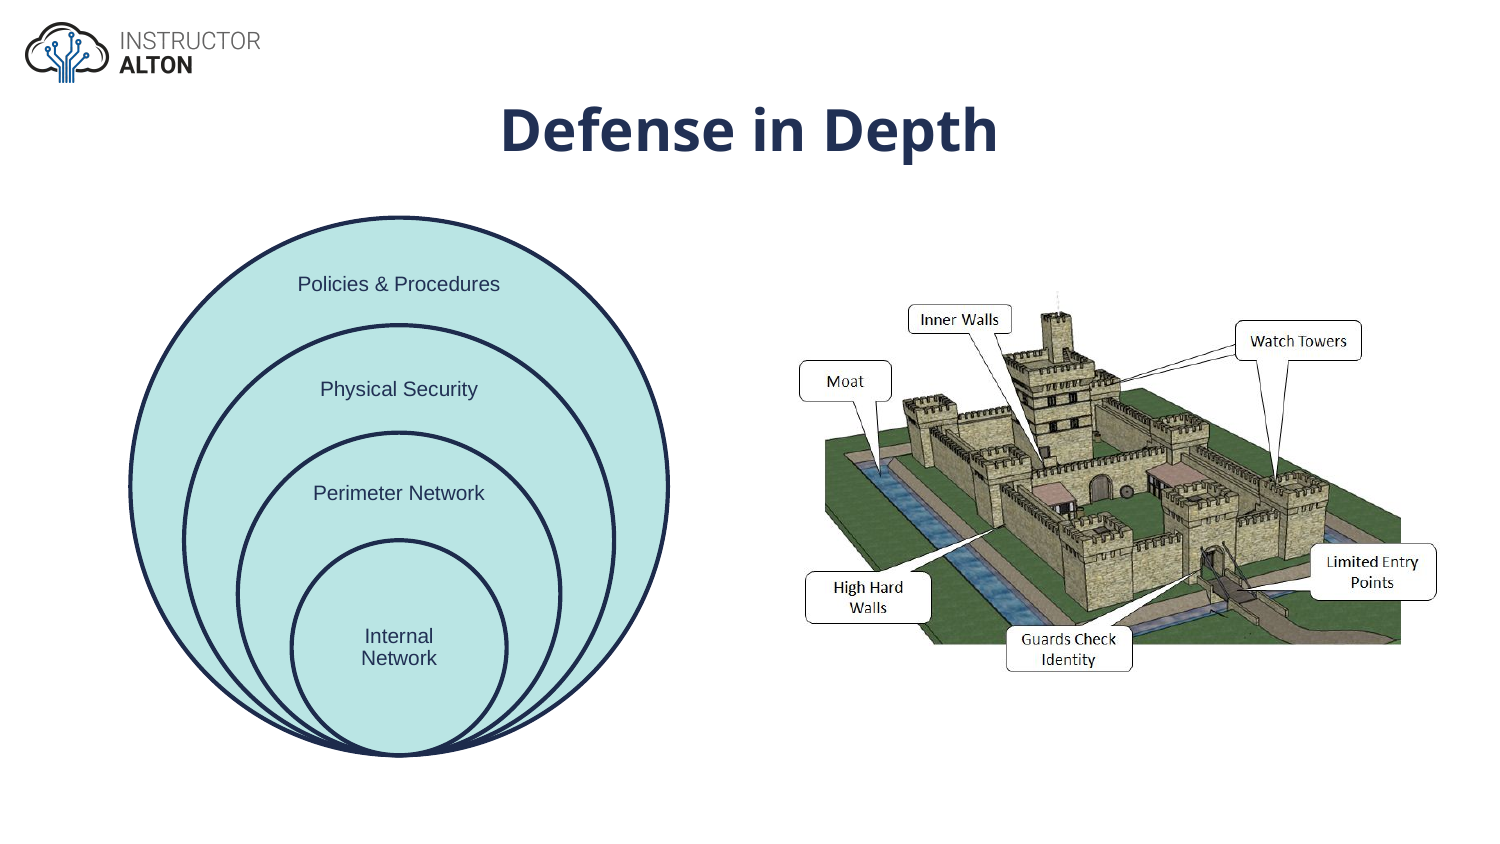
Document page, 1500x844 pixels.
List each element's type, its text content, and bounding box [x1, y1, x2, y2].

title Defense in Depth [116, 88, 1383, 167]
picture [799, 291, 1447, 682]
picture [25, 22, 260, 83]
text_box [0, 217, 799, 756]
